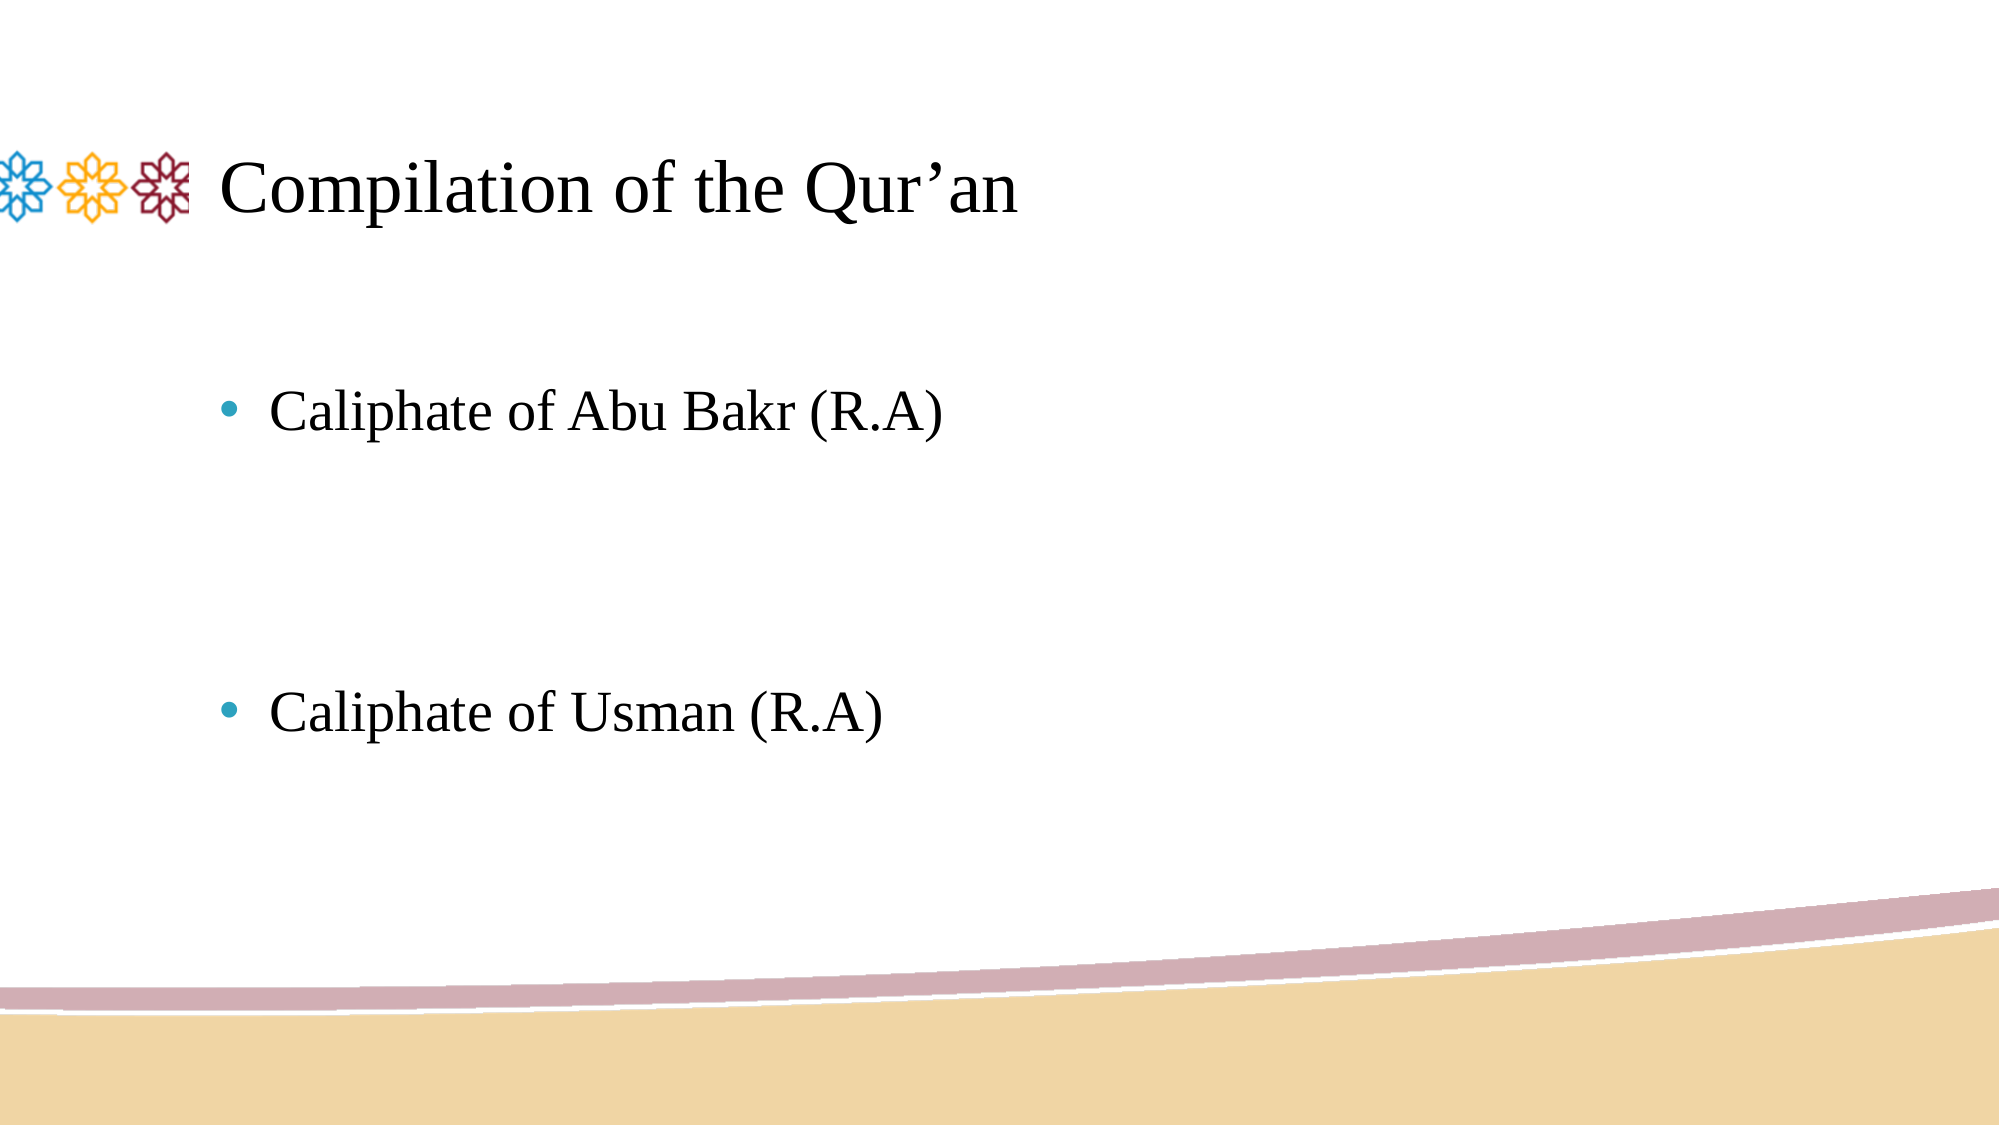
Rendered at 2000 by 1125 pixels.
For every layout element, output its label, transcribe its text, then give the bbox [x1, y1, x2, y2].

picture [0, 887, 2000, 1125]
picture [0, 137, 189, 232]
title Compilation of the Qur’an [200, 24, 1800, 238]
list Caliphate of Abu Bakr (R.A) Caliphate of Usman (R.A) [200, 262, 1800, 1013]
